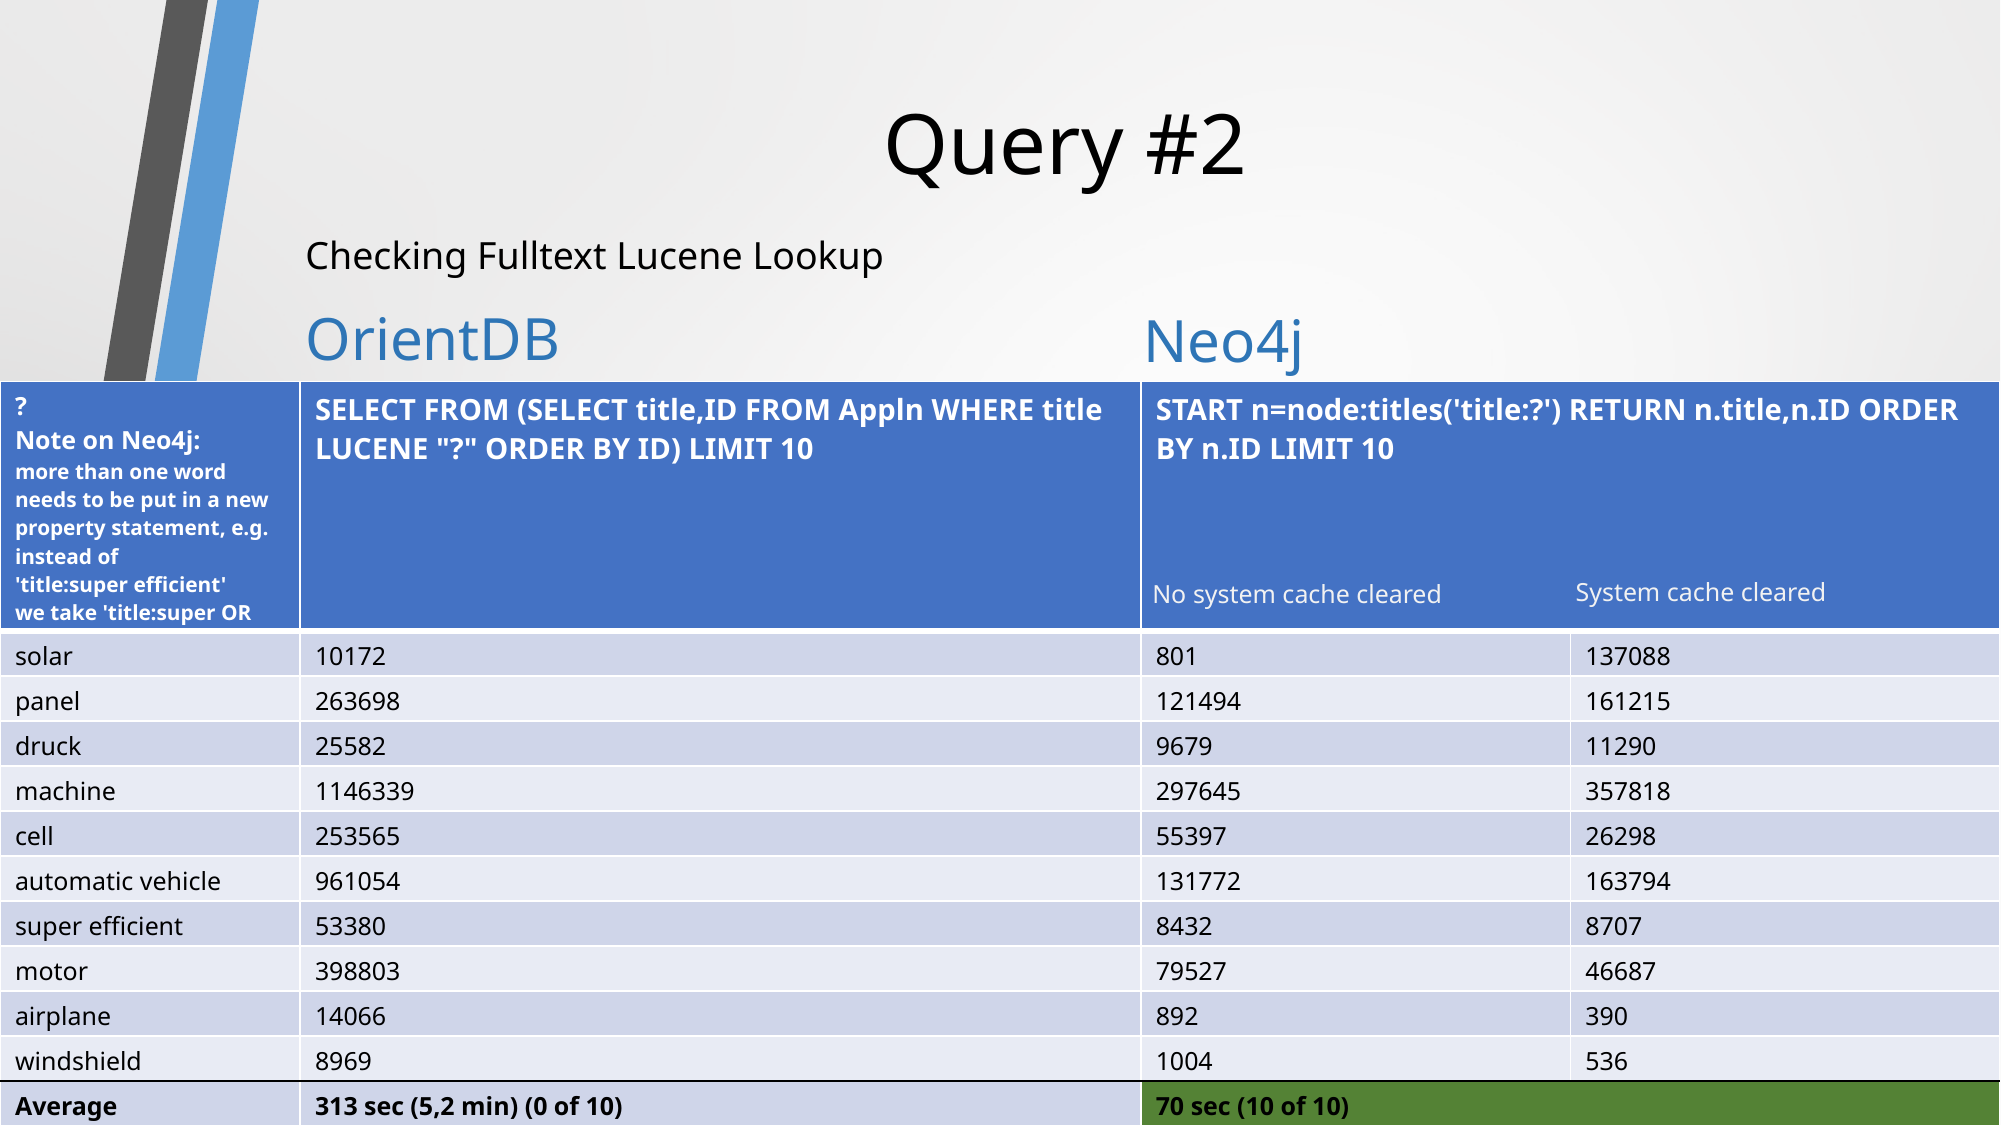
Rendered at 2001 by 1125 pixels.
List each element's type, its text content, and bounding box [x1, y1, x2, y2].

table_cell 53380 [301, 902, 1140, 945]
table_cell 137088 [1571, 634, 1999, 675]
table_cell 161215 [1571, 677, 1999, 720]
title Query #2 [243, 0, 1887, 286]
text_box System cache cleared [1560, 569, 1968, 614]
table_cell 131772 [1142, 857, 1570, 900]
table_cell windshield [1, 1037, 299, 1080]
table_header SELECT FROM (SELECT title,ID FROM Appln WHERE title LUCENE "?" ORDER BY ID) LIMIT 10 [301, 382, 1140, 628]
table_cell druck [1, 722, 299, 765]
list OrientDB [290, 285, 1047, 381]
list Neo4j [1128, 286, 1887, 381]
table_cell 8969 [301, 1037, 1140, 1080]
table_cell 961054 [301, 857, 1140, 900]
table_cell 313 sec (5,2 min) (0 of 10) [301, 1082, 1140, 1125]
table_cell 253565 [301, 812, 1140, 855]
table_cell 9679 [1142, 722, 1570, 765]
table_cell 55397 [1142, 812, 1570, 855]
table_cell solar [1, 634, 299, 675]
table_cell cell [1, 812, 299, 855]
table_header ? Note on Neo4j: more than one word needs to be put in a new property statement, e.g. instead of 'title:super efficient' we take 'title:super OR title:efficient' [1, 382, 299, 628]
table_cell 70 sec (10 of 10) [1142, 1082, 1999, 1125]
table_cell 892 [1142, 992, 1570, 1035]
table_cell 11290 [1571, 722, 1999, 765]
text_box No system cache cleared [1137, 571, 1545, 617]
table_cell 536 [1571, 1037, 1999, 1080]
table_cell 14066 [301, 992, 1140, 1035]
table_cell 10172 [301, 634, 1140, 675]
table_cell 121494 [1142, 677, 1570, 720]
table_cell 398803 [301, 947, 1140, 990]
table_cell automatic vehicle [1, 857, 299, 900]
table_cell 390 [1571, 992, 1999, 1035]
table_header START n=node:titles('title:?') RETURN n.title,n.ID ORDER BY n.ID LIMIT 10 [1142, 382, 1999, 628]
table_cell 8707 [1571, 902, 1999, 945]
table_cell machine [1, 767, 299, 810]
table_cell 26298 [1571, 812, 1999, 855]
table_cell 46687 [1571, 947, 1999, 990]
table_cell 8432 [1142, 902, 1570, 945]
table_cell motor [1, 947, 299, 990]
table_cell 1146339 [301, 767, 1140, 810]
table_cell 801 [1142, 634, 1570, 675]
table_cell 297645 [1142, 767, 1570, 810]
table_cell 1004 [1142, 1037, 1570, 1080]
table_cell 25582 [301, 722, 1140, 765]
table_cell Average [1, 1082, 299, 1125]
table_cell 79527 [1142, 947, 1570, 990]
table_cell panel [1, 677, 299, 720]
text_box Checking Fulltext Lucene Lookup [290, 224, 1785, 285]
table_cell airplane [1, 992, 299, 1035]
table_cell 163794 [1571, 857, 1999, 900]
table_cell 357818 [1571, 767, 1999, 810]
table_cell 263698 [301, 677, 1140, 720]
table_cell super efficient [1, 902, 299, 945]
